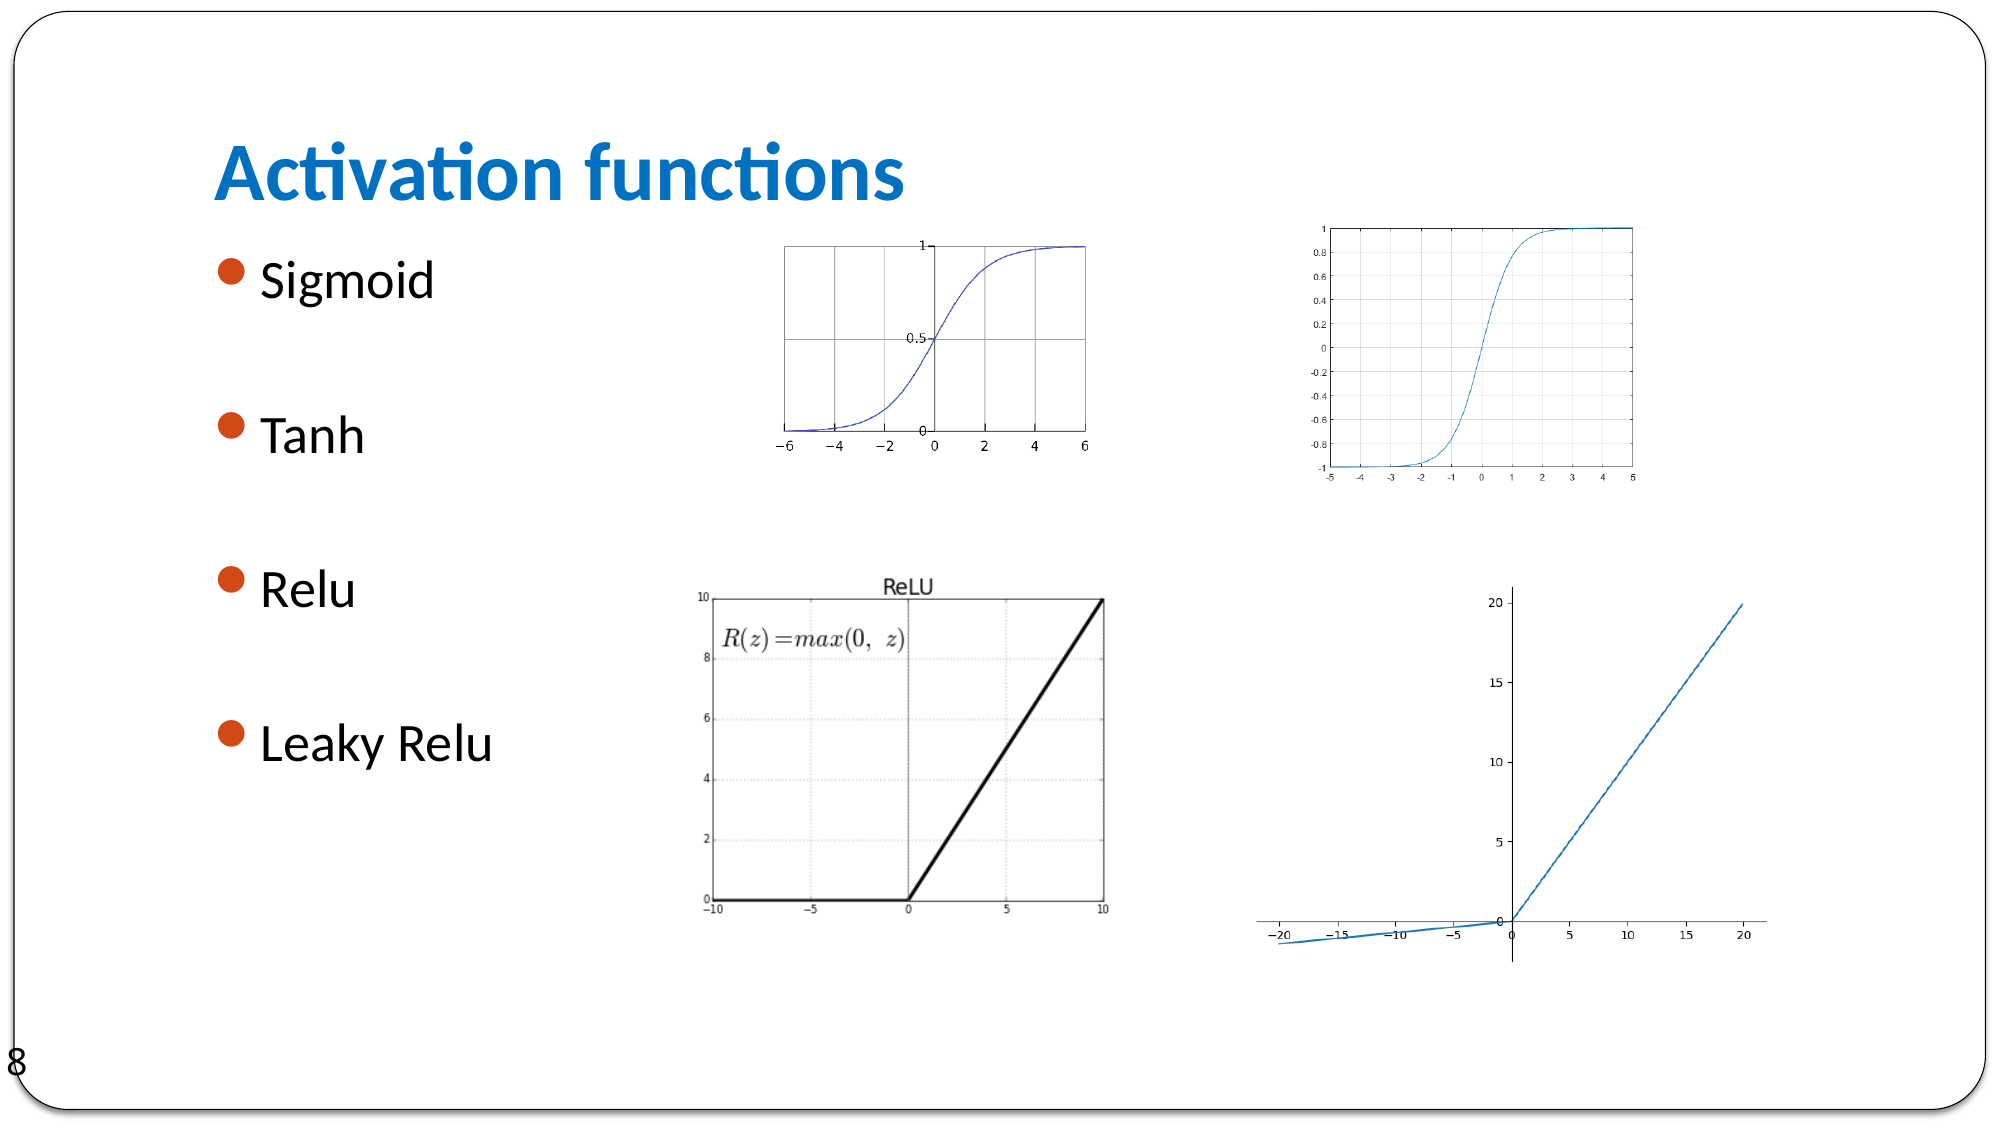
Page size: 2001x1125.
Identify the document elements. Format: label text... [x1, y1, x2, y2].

title Activation functions [200, 45, 1900, 233]
list Sigmoid Tanh Relu Leaky Relu [200, 237, 1900, 988]
picture [1279, 206, 1670, 500]
picture [670, 570, 1121, 921]
picture [762, 232, 1108, 463]
picture [1239, 570, 1781, 977]
